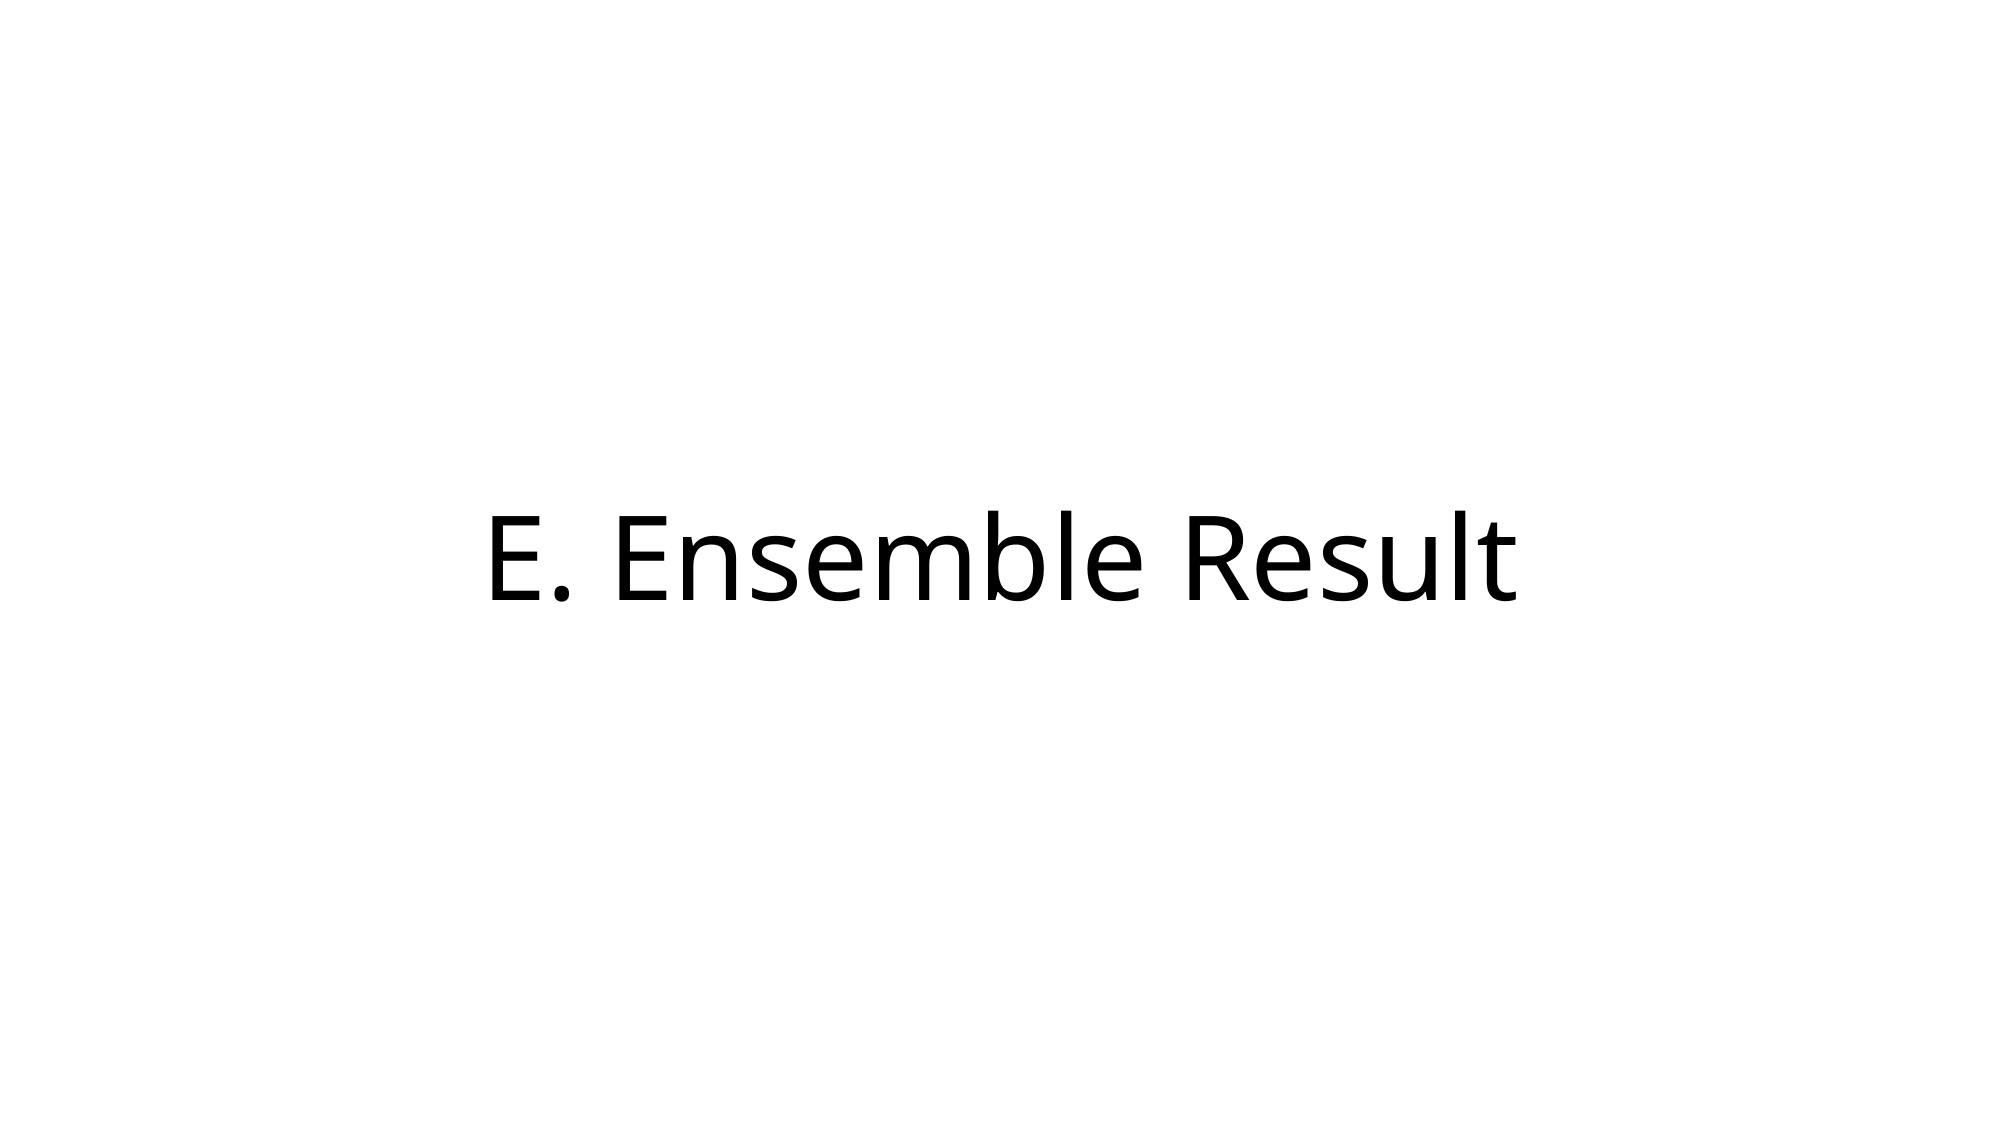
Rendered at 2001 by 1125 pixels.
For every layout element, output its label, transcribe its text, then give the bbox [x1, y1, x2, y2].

title E. Ensemble Result [106, 491, 1894, 634]
